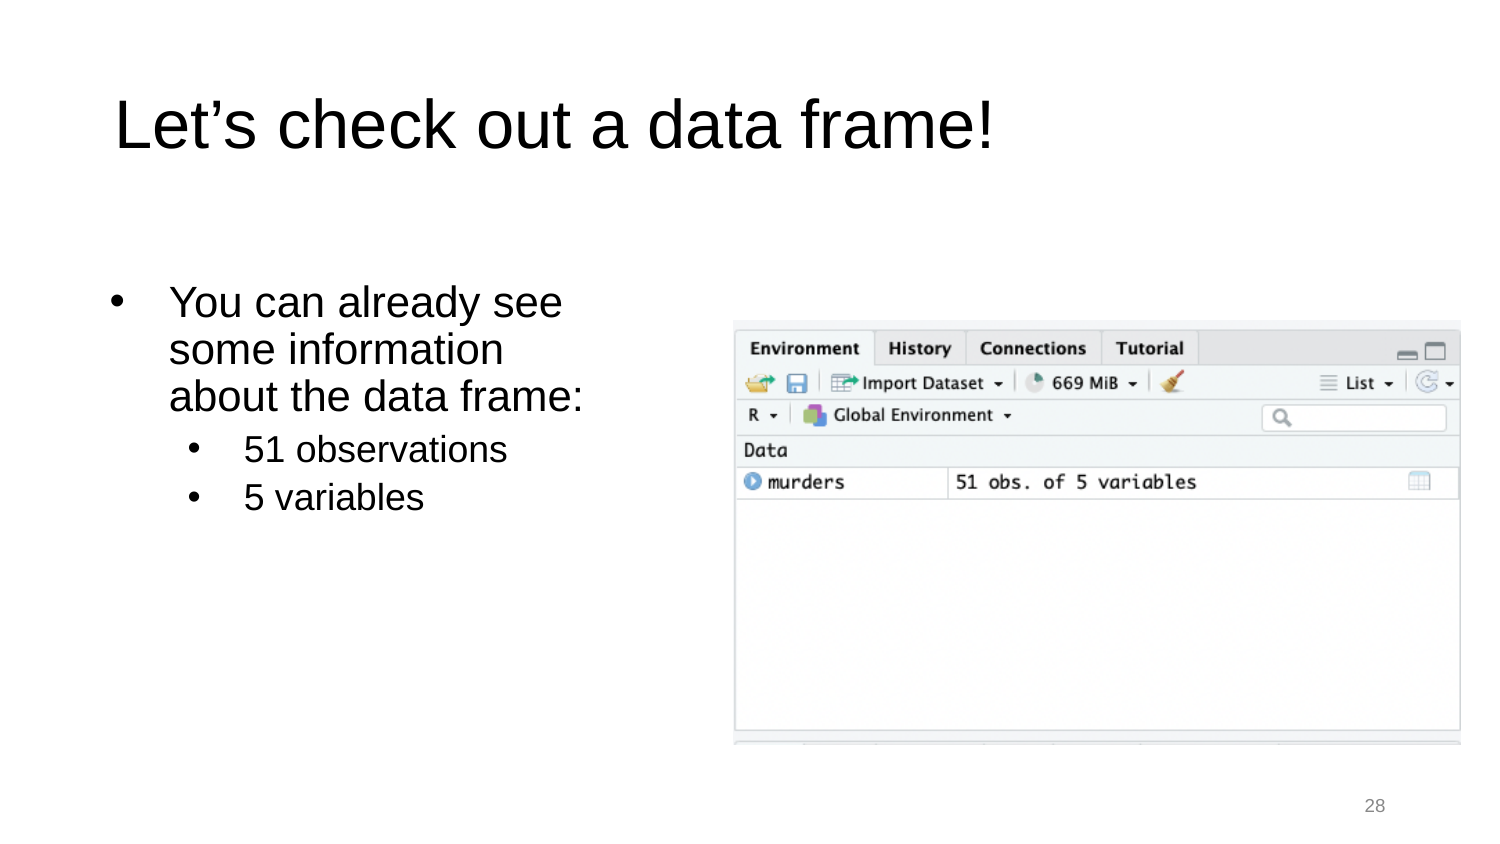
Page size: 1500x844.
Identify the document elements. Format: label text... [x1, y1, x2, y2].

list You can already see some information about the data frame: 51 observations 5 variables [82, 268, 622, 766]
title Let’s check out a data frame! [103, 44, 1397, 208]
picture [733, 320, 1461, 745]
slide_number 28 [1059, 782, 1397, 827]
